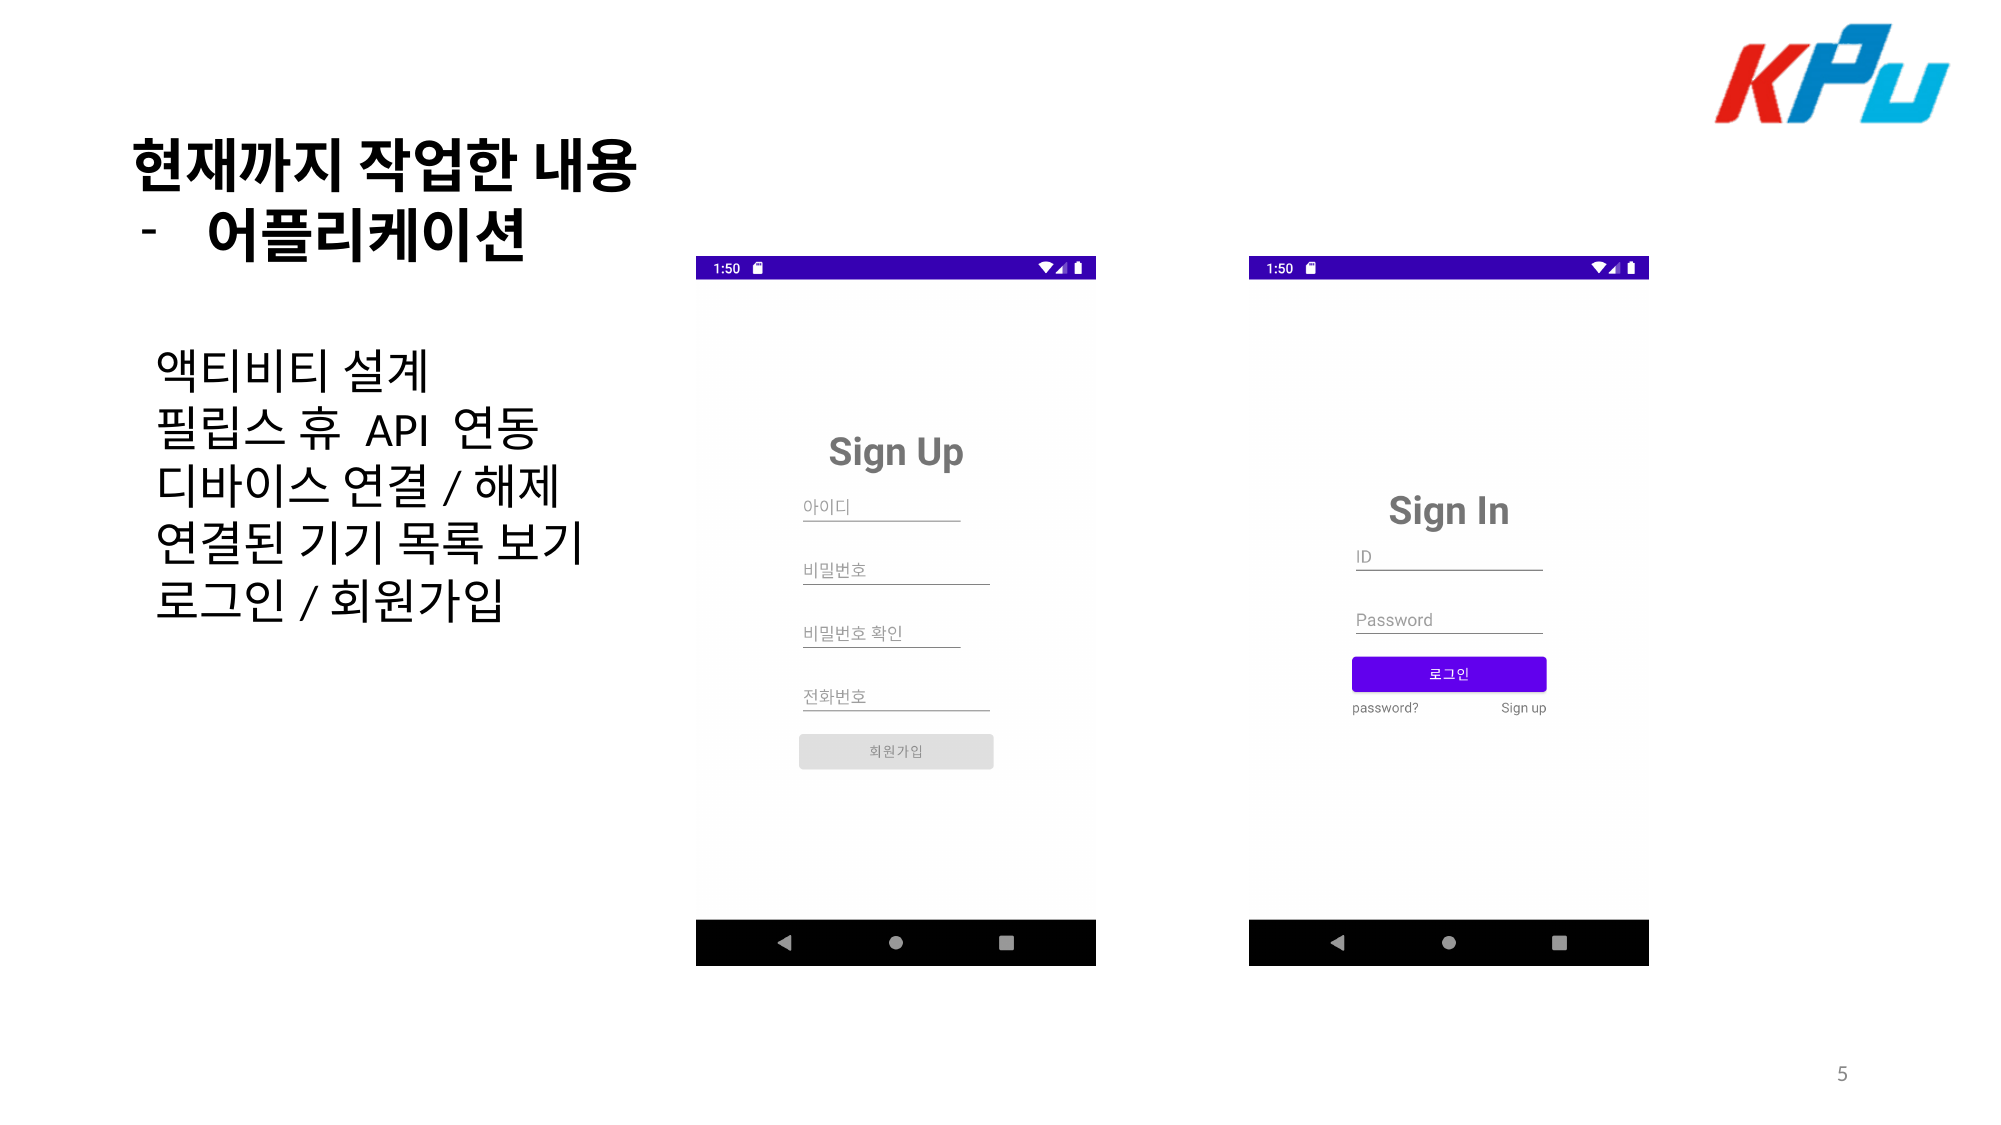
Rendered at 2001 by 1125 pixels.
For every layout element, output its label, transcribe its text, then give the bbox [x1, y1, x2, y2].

picture [695, 255, 1096, 967]
picture [1249, 255, 1649, 967]
slide_number ‹#› [1413, 1042, 1864, 1103]
text_box 액티비티 설계 필립스 휴 API 연동 디바이스 연결/해제 연결된 기기 목록 보기 로그인/회원가입 [140, 326, 654, 644]
picture [1703, 17, 1955, 137]
text_box 현재까지 작업한 내용 어플리케이션 [116, 121, 884, 277]
